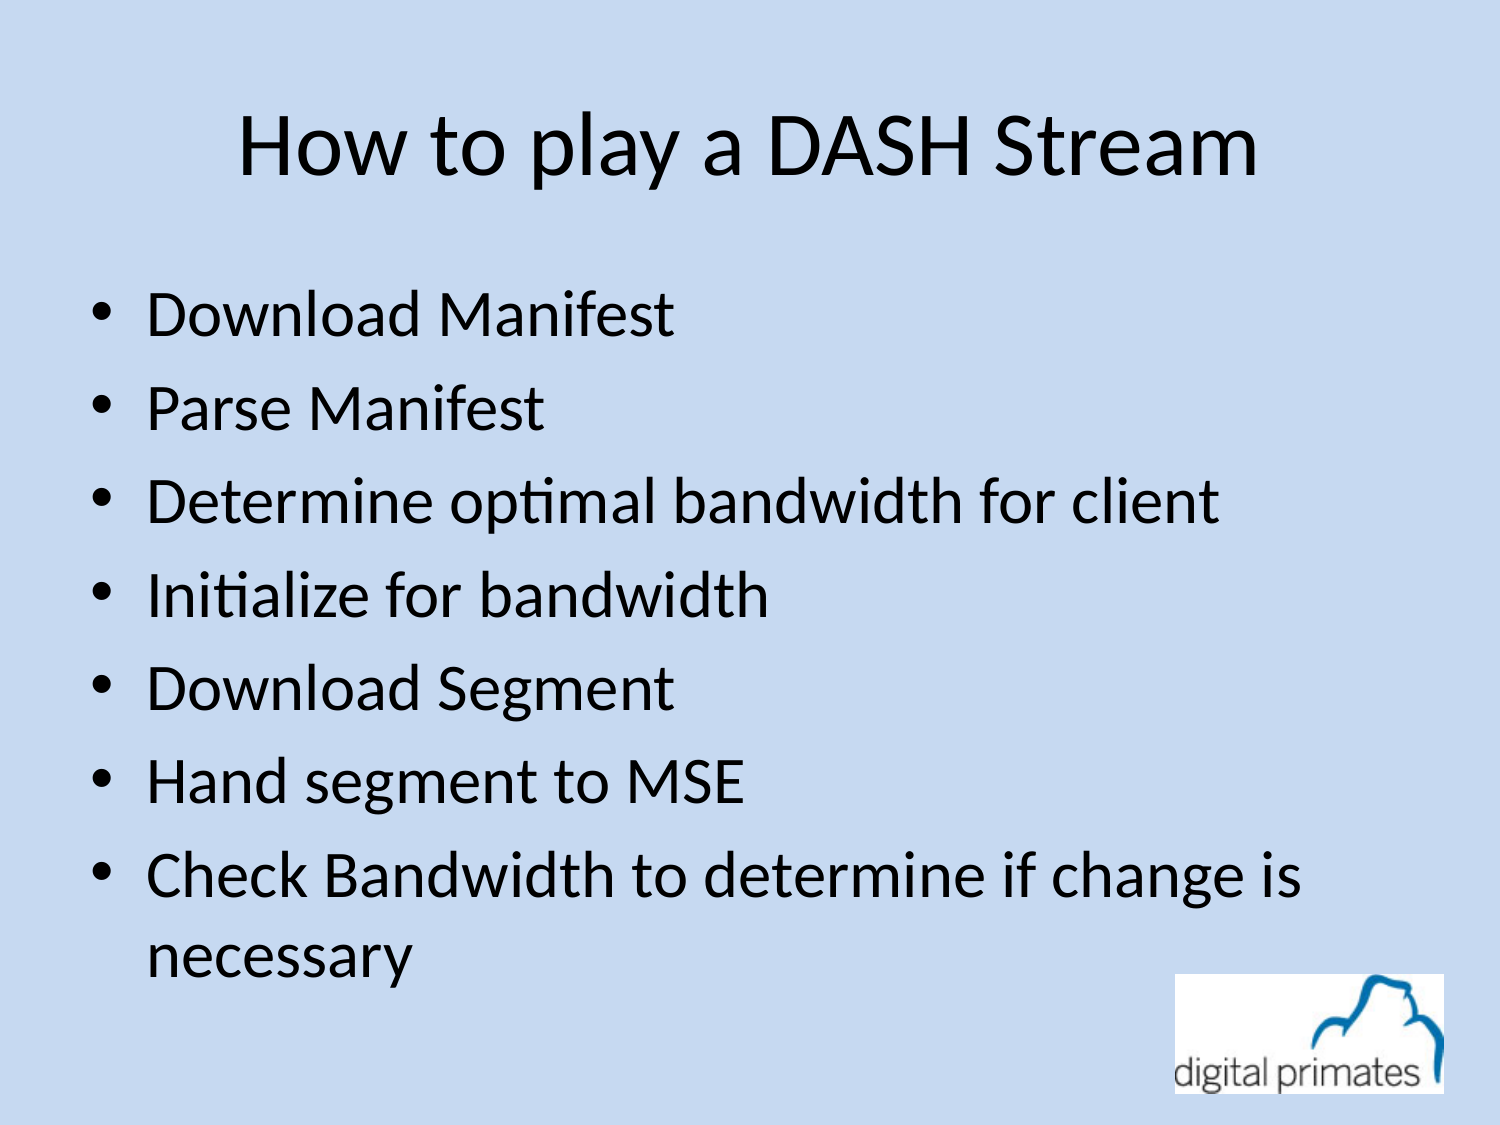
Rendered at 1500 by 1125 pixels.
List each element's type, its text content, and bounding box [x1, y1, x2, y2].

title How to play a DASH Stream [75, 45, 1425, 233]
picture [1175, 974, 1444, 1094]
list Download Manifest Parse Manifest Determine optimal bandwidth for client Initialize for bandwidth Download Segment Hand segment to MSE Check Bandwidth to determine if change is necessary [75, 262, 1425, 1005]
